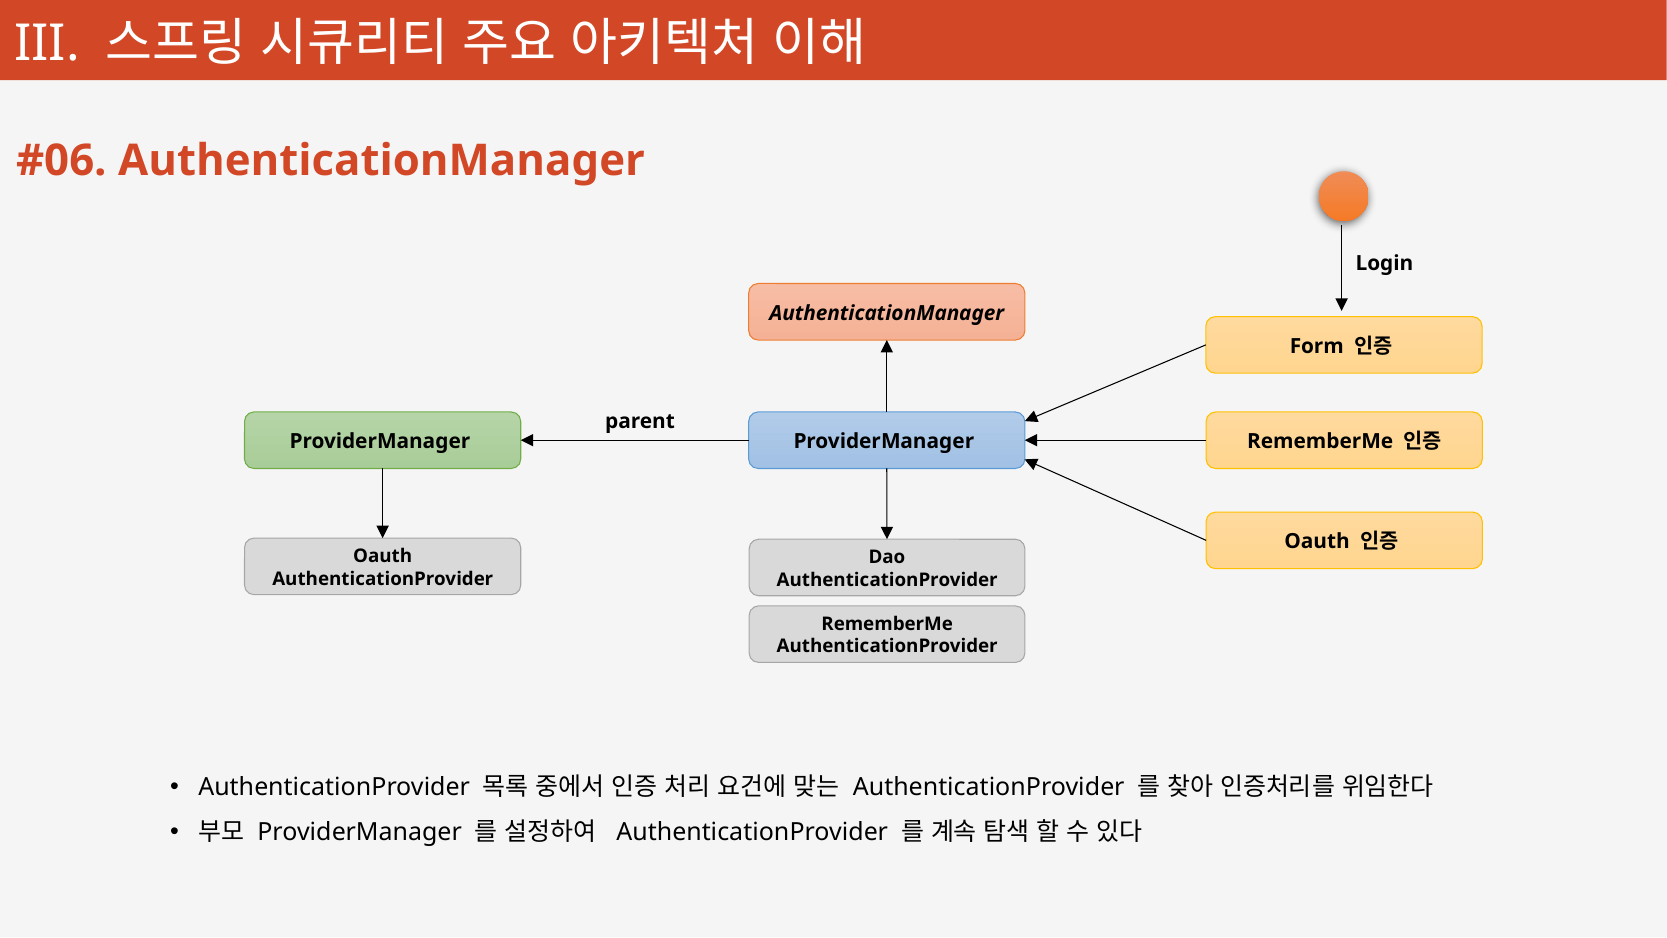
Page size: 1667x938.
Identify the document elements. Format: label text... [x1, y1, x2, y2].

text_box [1024, 344, 1206, 422]
text_box parent [590, 400, 690, 440]
text_box ProviderManager [748, 411, 1026, 470]
text_box [1319, 171, 1369, 221]
text_box RememberMe AuthenticationProvider [748, 605, 1026, 663]
text_box ProviderManager [243, 411, 522, 470]
text_box Form 인증 [1205, 316, 1483, 374]
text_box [1024, 459, 1207, 541]
text_box Dao AuthenticationProvider [748, 538, 1026, 597]
text_box AuthenticationManager [748, 282, 1026, 341]
text_box RememberMe 인증 [1205, 411, 1483, 470]
text_box Oauth 인증 [1205, 511, 1483, 570]
text_box Login [1342, 241, 1429, 282]
text_box Oauth AuthenticationProvider [243, 537, 522, 596]
text_box #06. AuthenticationManager [1, 124, 660, 192]
text_box AuthenticationProvider 목록 중에서 인증 처리 요건에 맞는 AuthenticationProvider 를 찾아 인증처리를 위임한다 부모 ProviderManager 를 설정하여 AuthenticationProvider 를 계속 탐색 할 수 있다 [106, 748, 1561, 854]
